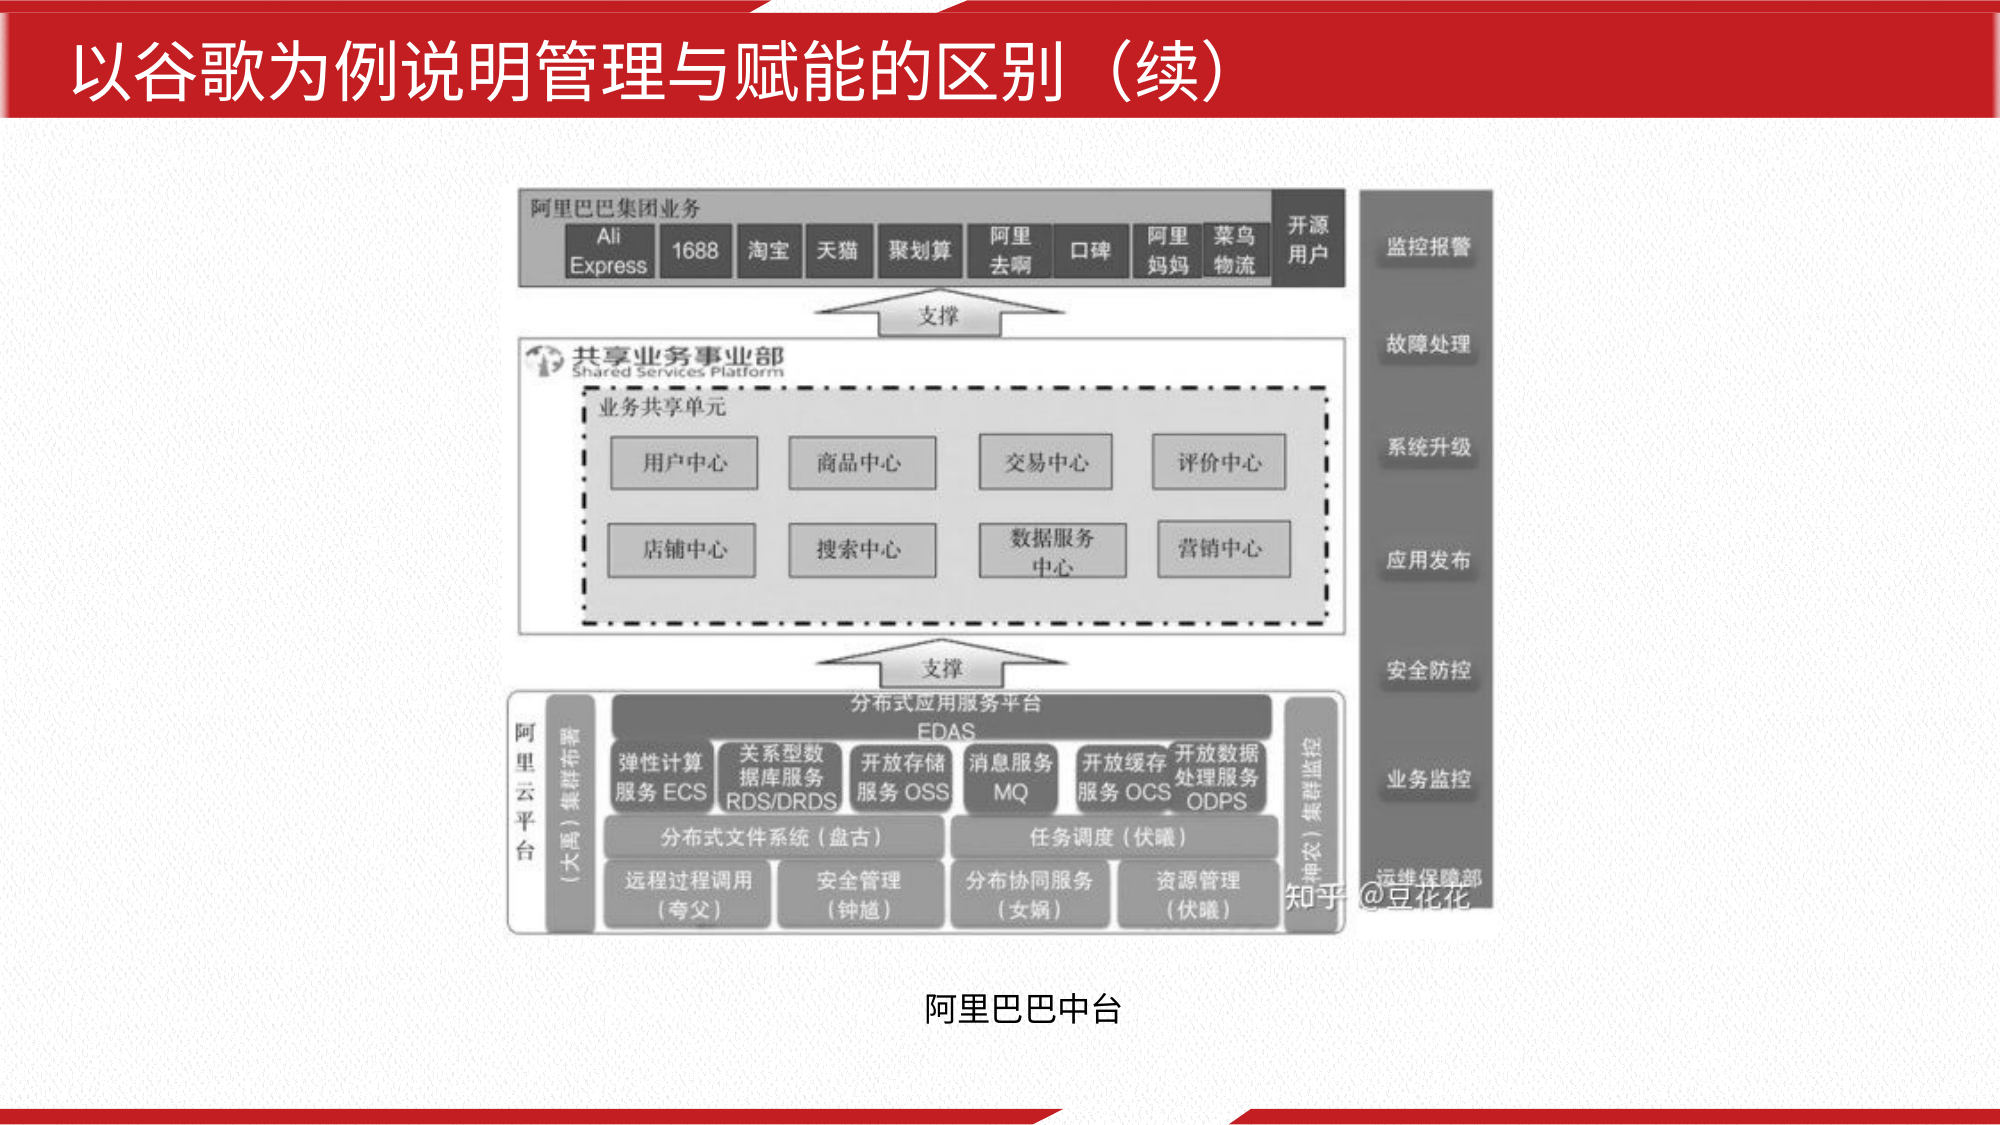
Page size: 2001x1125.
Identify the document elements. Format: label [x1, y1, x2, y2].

text_box [0, 0, 2000, 12]
picture [0, 12, 2000, 118]
text_box [0, 118, 2000, 1125]
picture [502, 186, 1498, 939]
